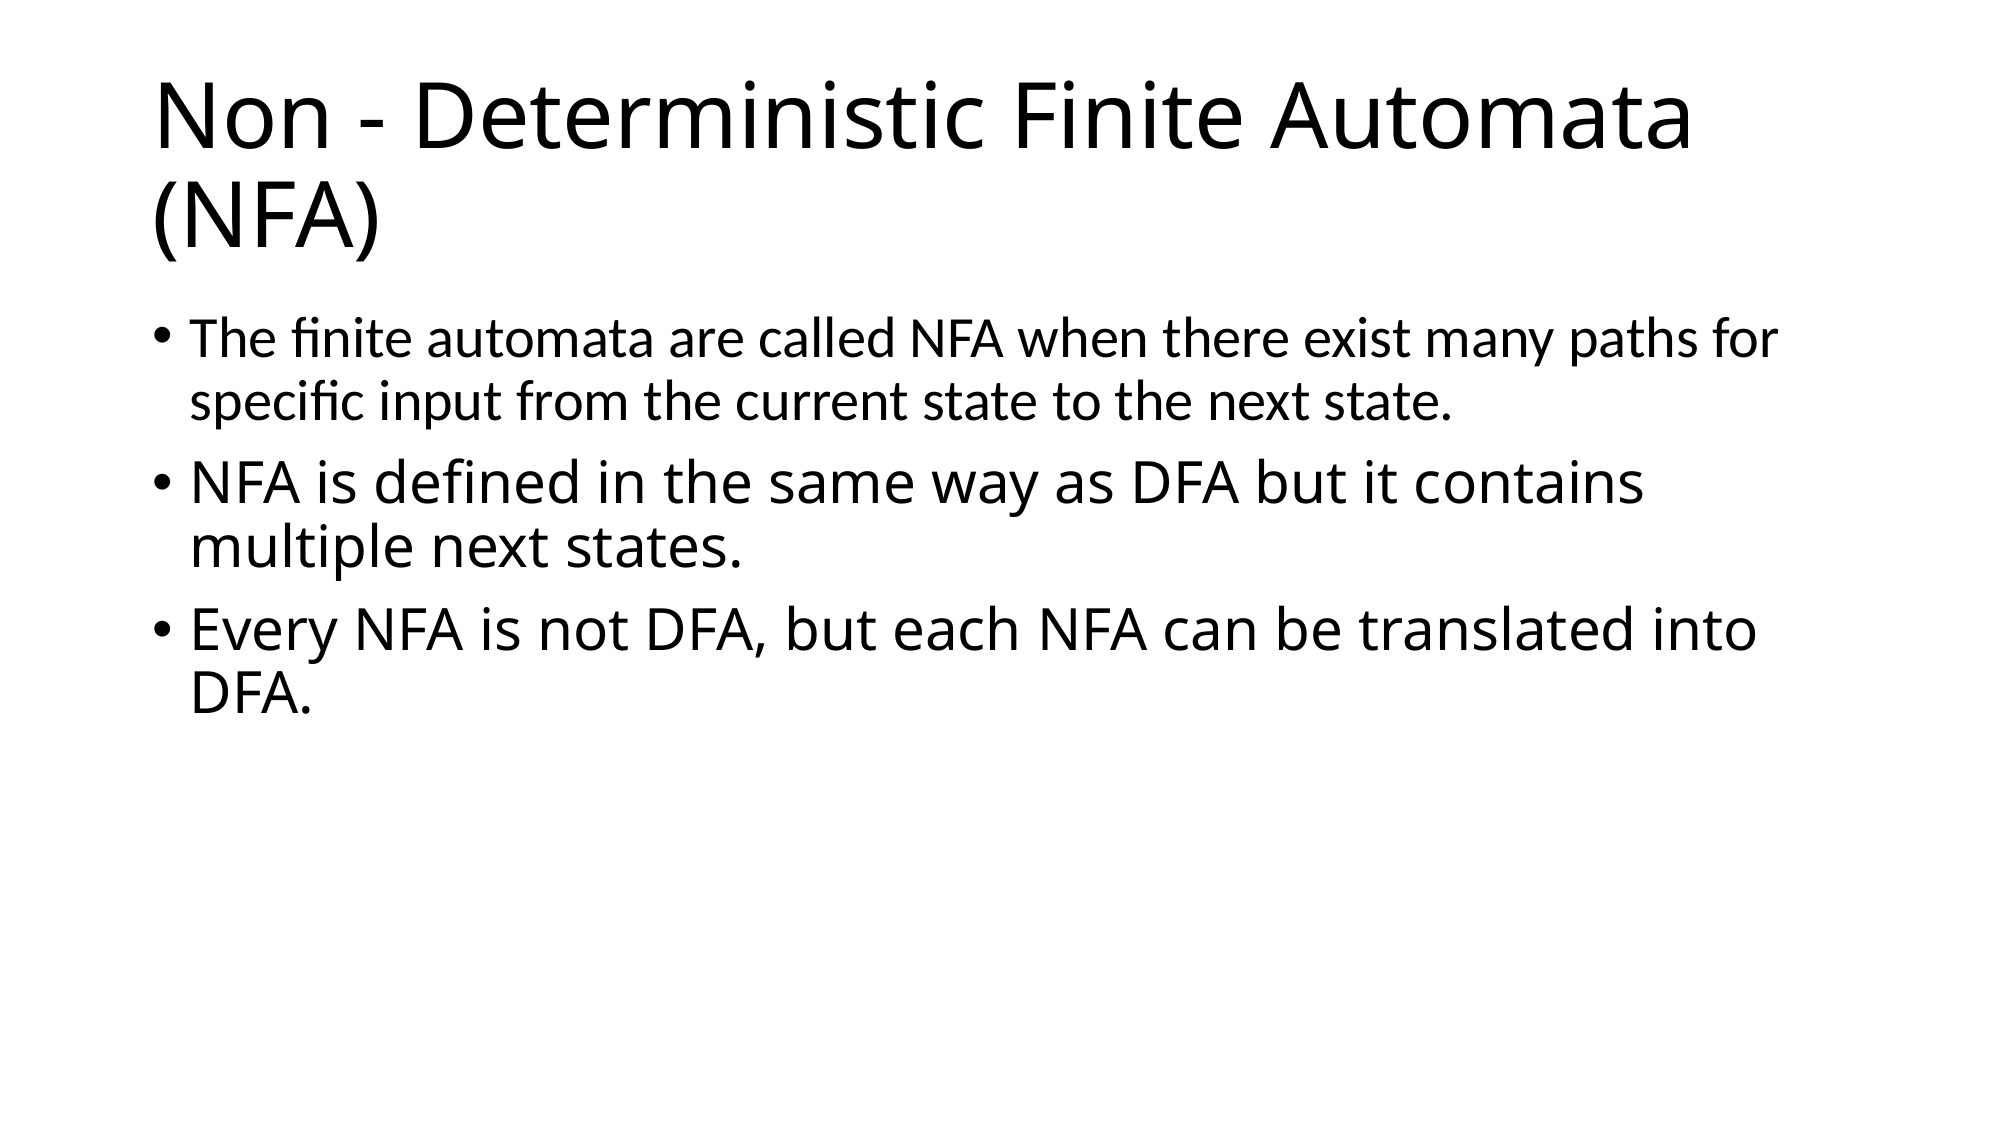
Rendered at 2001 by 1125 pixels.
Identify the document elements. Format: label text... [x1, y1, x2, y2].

list The finite automata are called NFA when there exist many paths for specific input from the current state to the next state. NFA is defined in the same way as DFA but it contains multiple next states. Every NFA is not DFA, but each NFA can be translated into DFA. [137, 299, 1863, 1014]
title Non - Deterministic Finite Automata (NFA) [137, 59, 1863, 278]
